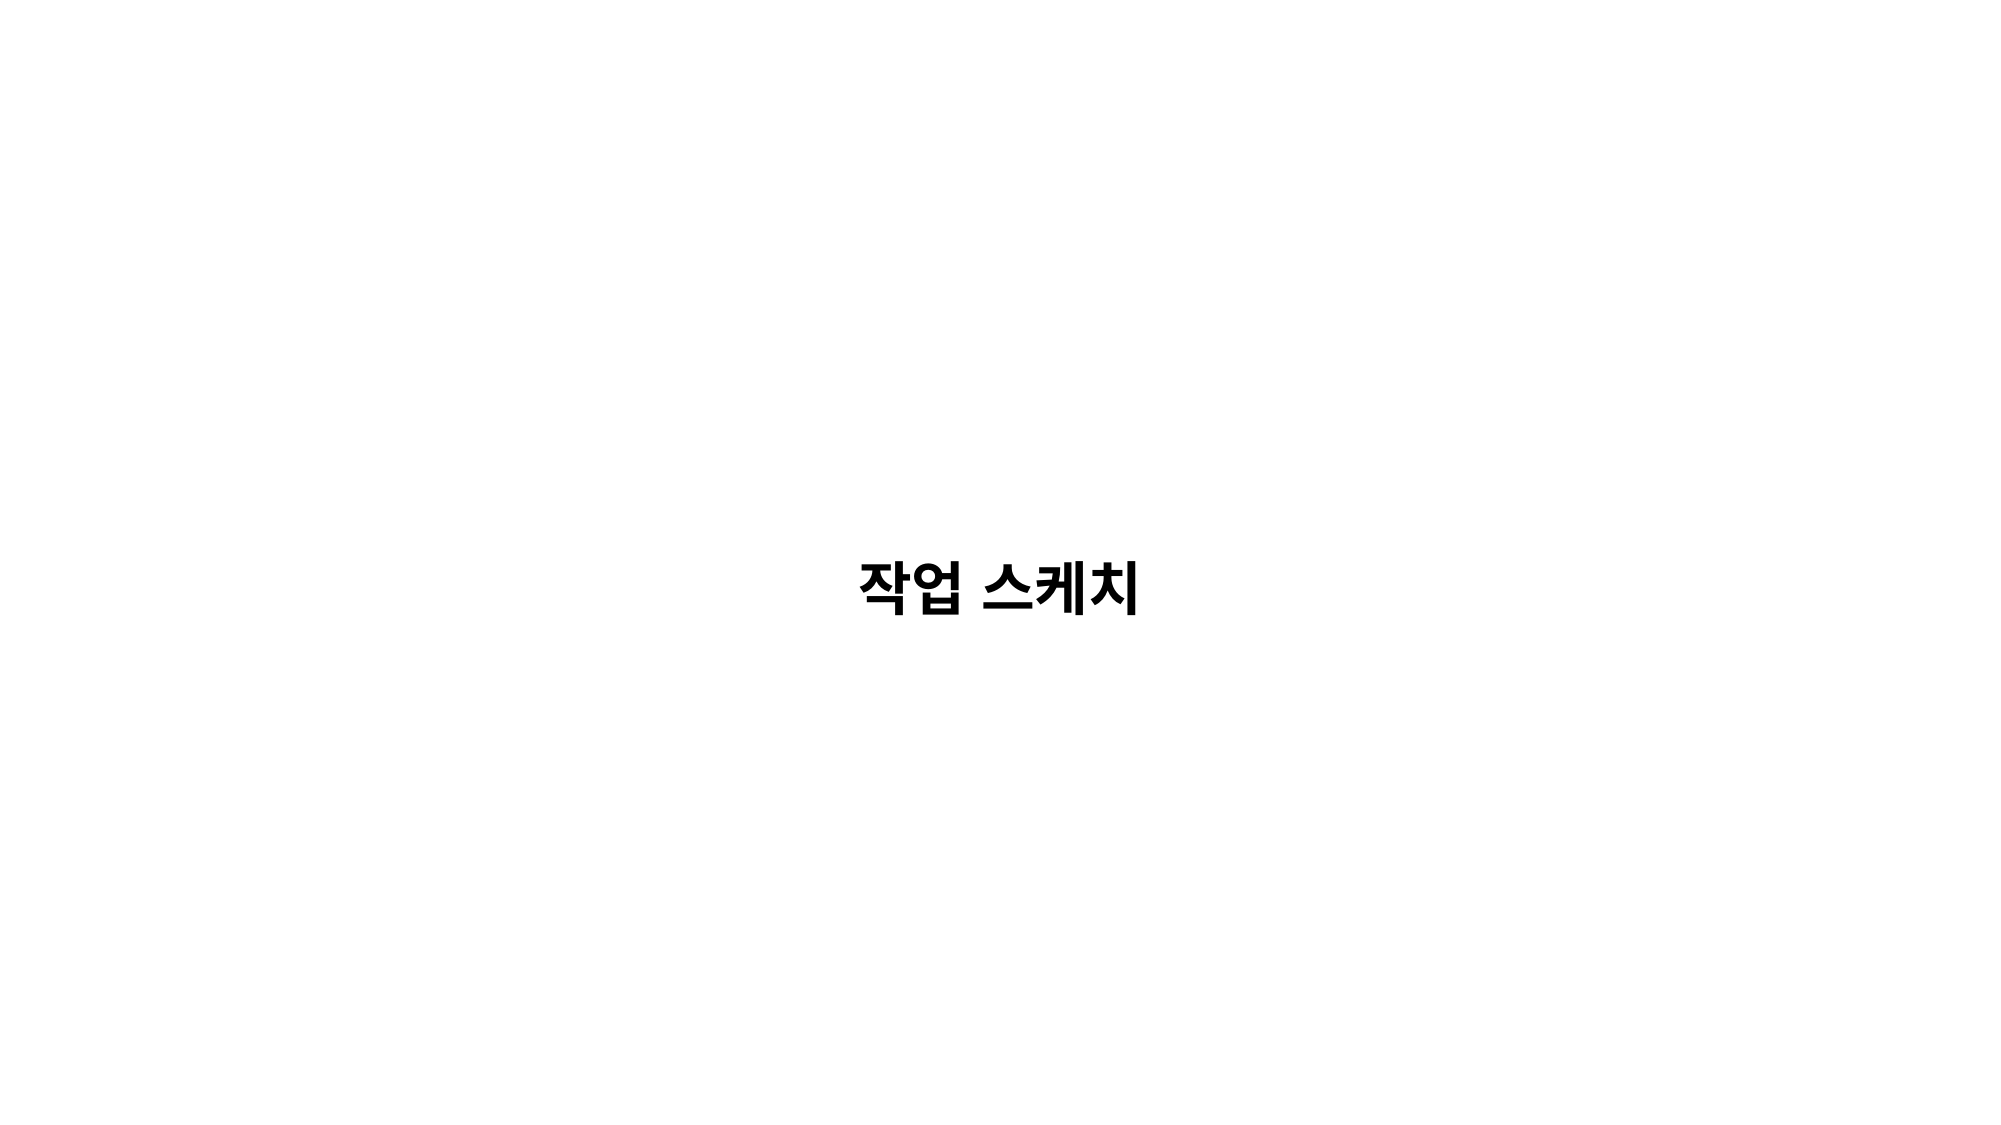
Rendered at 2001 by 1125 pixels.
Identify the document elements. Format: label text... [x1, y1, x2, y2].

text_box 작업 스케치 [500, 544, 1500, 630]
